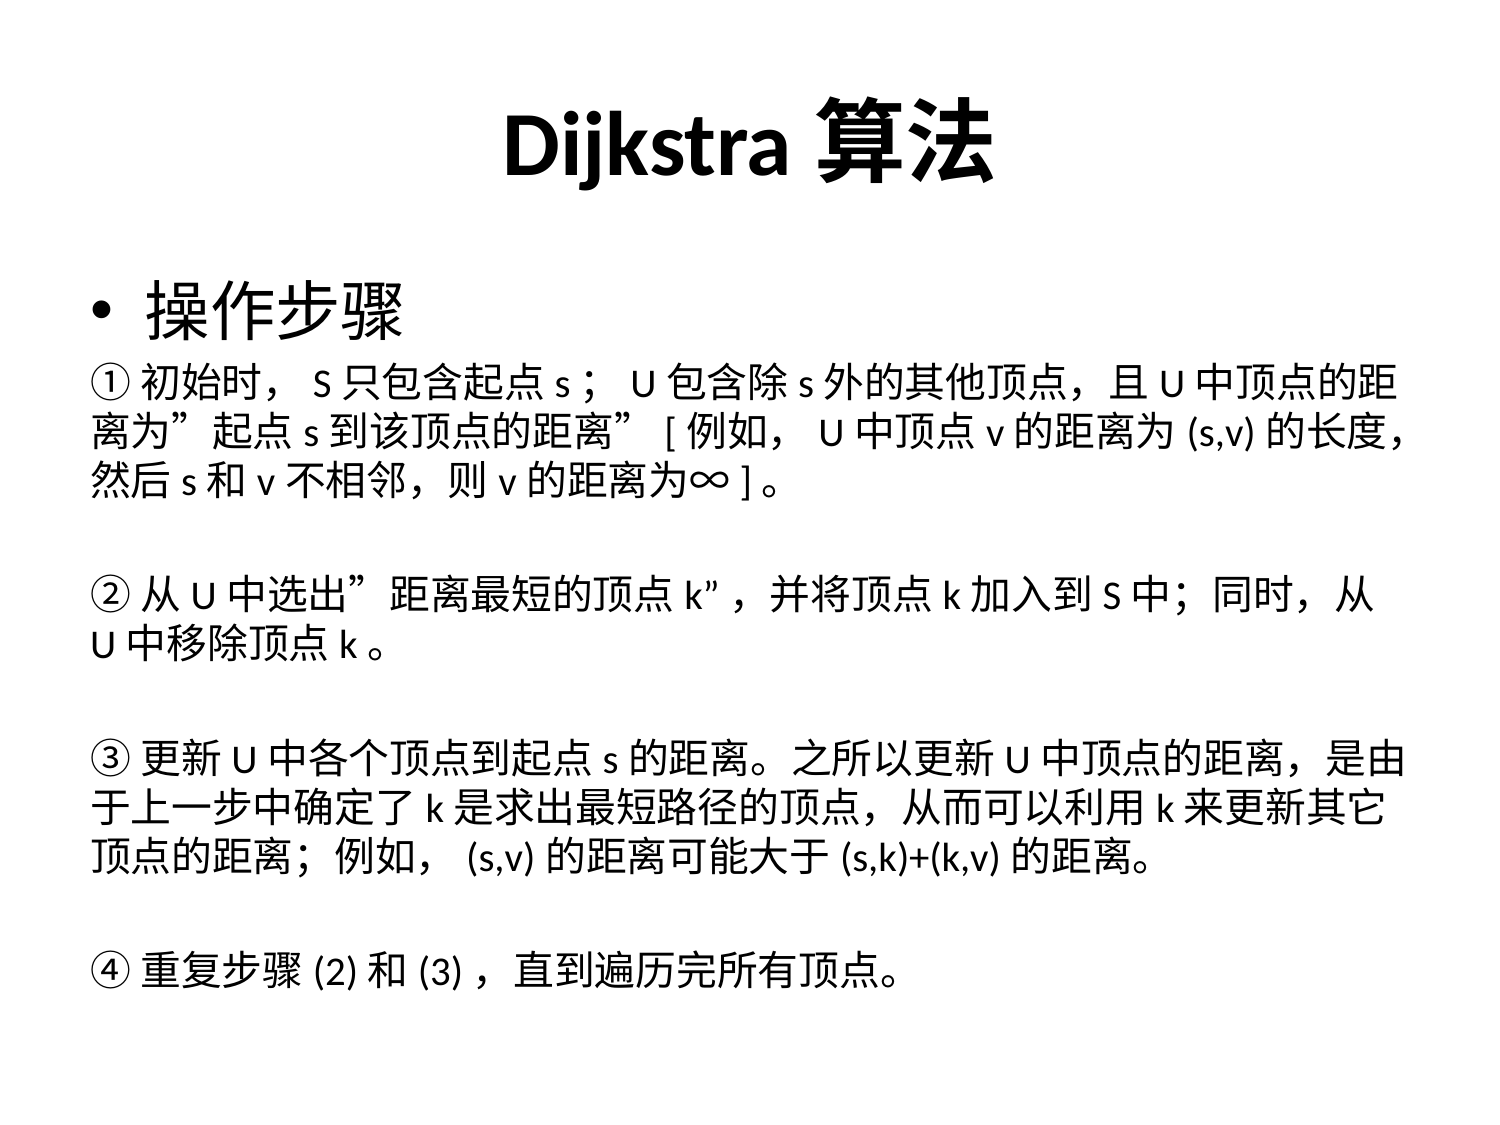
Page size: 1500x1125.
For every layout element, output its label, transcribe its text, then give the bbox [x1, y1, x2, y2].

list 操作步骤 ①初始时，S只包含起点s；U包含除s外的其他顶点，且U中顶点的距离为”起点s到该顶点的距离”[例如，U中顶点v的距离为(s,v)的长度，然后s和v不相邻，则v的距离为∞]。 ②从U中选出”距离最短的顶点k”，并将顶点k加入到S中；同时，从U中移除顶点k。 ③更新U中各个顶点到起点s的距离。之所以更新U中顶点的距离，是由于上一步中确定了k是求出最短路径的顶点，从而可以利用k来更新其它顶点的距离；例如，(s,v)的距离可能大于(s,k)+(k,v)的距离。 ④重复步骤(2)和(3)，直到遍历完所有顶点。 [75, 262, 1425, 1005]
title Dijkstra算法 [75, 45, 1425, 233]
